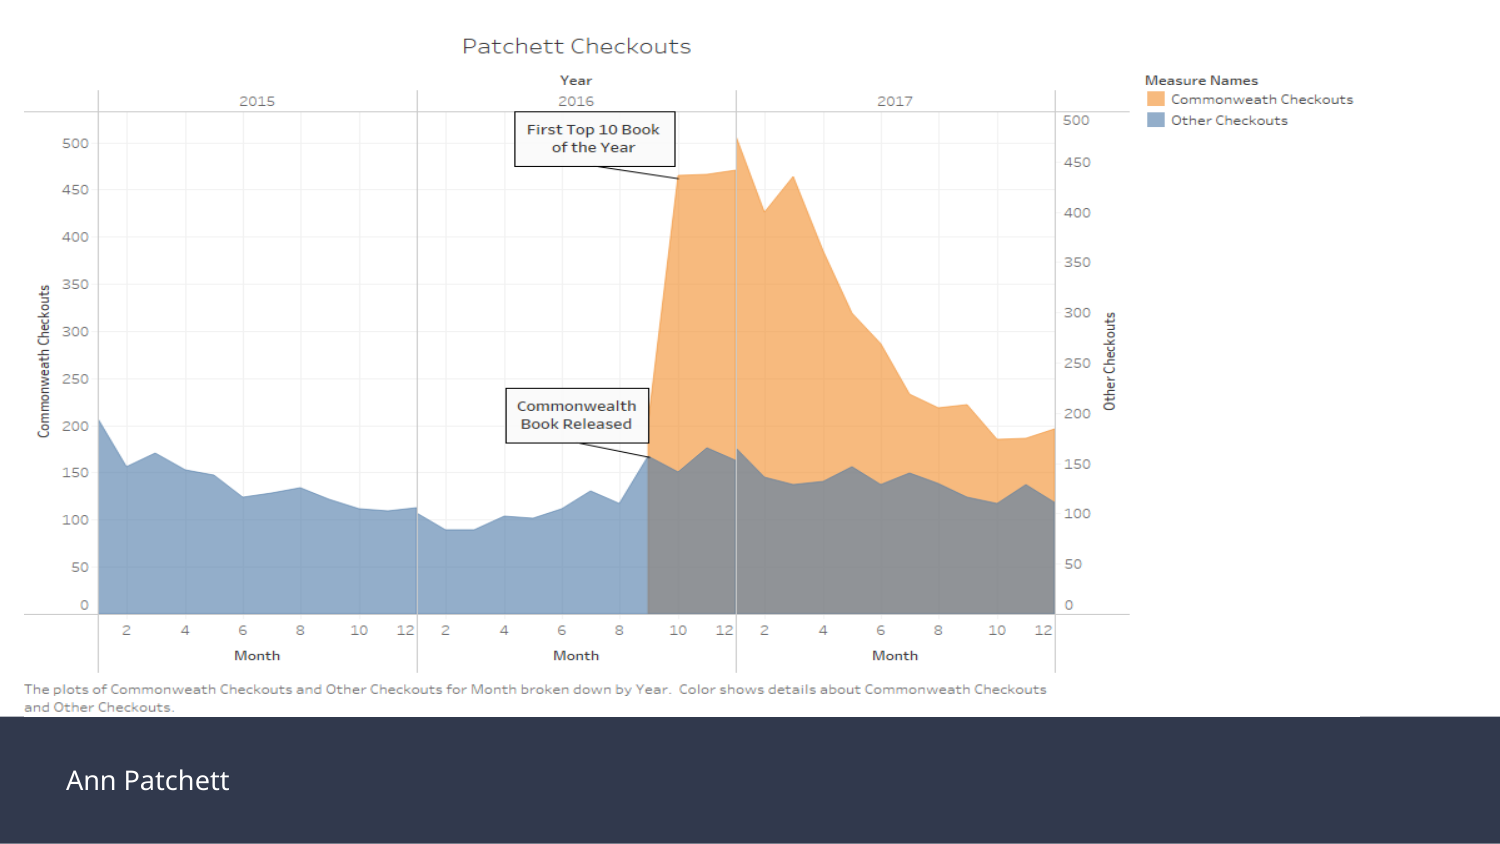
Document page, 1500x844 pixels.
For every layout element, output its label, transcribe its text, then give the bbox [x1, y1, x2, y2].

picture [24, 24, 1361, 717]
list Ann Patchett [51, 741, 1361, 818]
